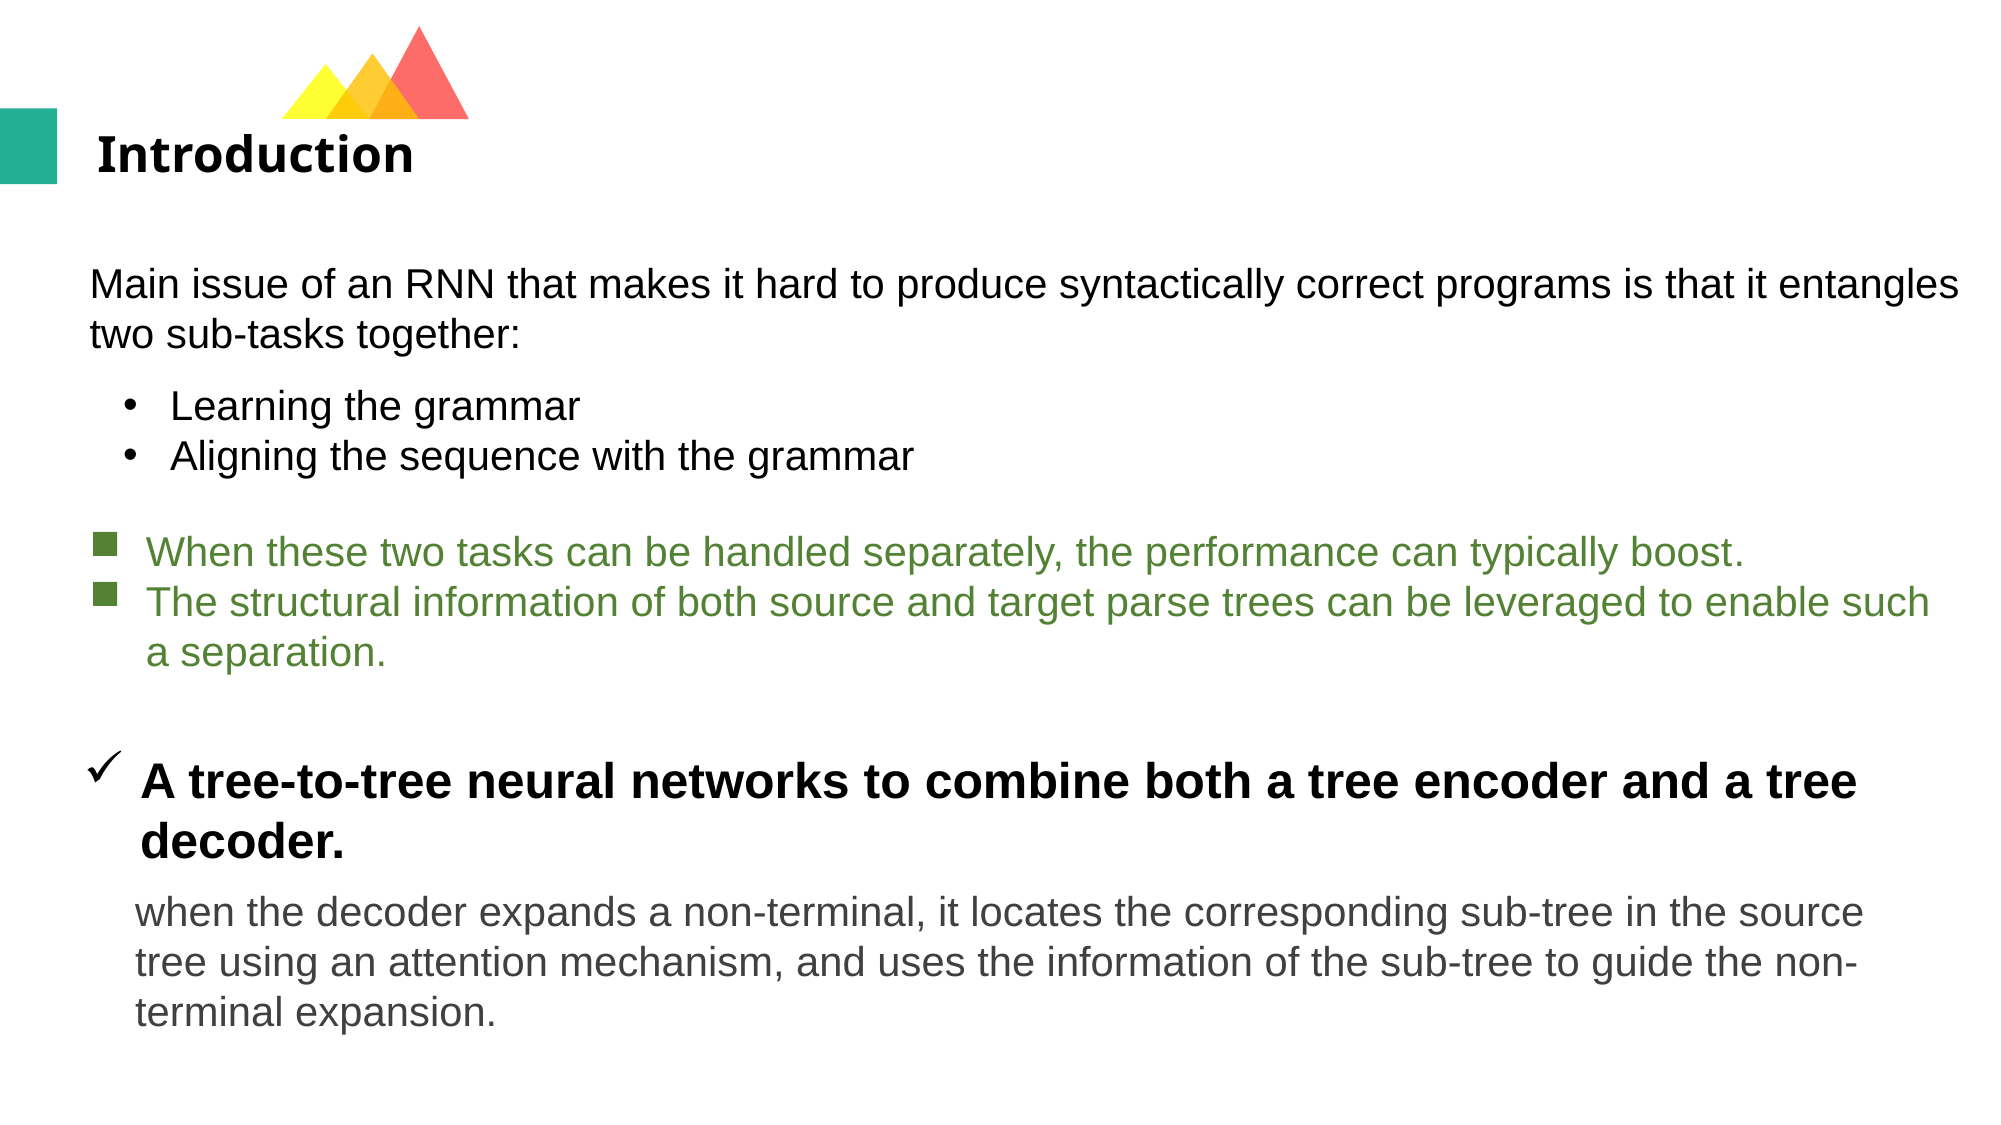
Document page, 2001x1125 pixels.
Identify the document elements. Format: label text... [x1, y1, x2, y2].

text_box Main issue of an RNN that makes it hard to produce syntactically correct programs is that it entangles two sub-tasks together: [74, 249, 1993, 365]
text_box When these two tasks can be handled separately, the performance can typically boost. The structural information of both source and target parse trees can be leveraged to enable such a separation. [74, 517, 1981, 683]
text_box when the decoder expands a non-terminal, it locates the corresponding sub-tree in the source tree using an attention mechanism, and uses the information of the sub-tree to guide the non-terminal expansion. [120, 877, 1962, 1042]
text_box A tree-to-tree neural networks to combine both a tree encoder and a tree decoder. [68, 740, 1999, 876]
title Introduction [82, 103, 539, 209]
text_box Learning the grammar Aligning the sequence with the grammar [108, 371, 1109, 487]
